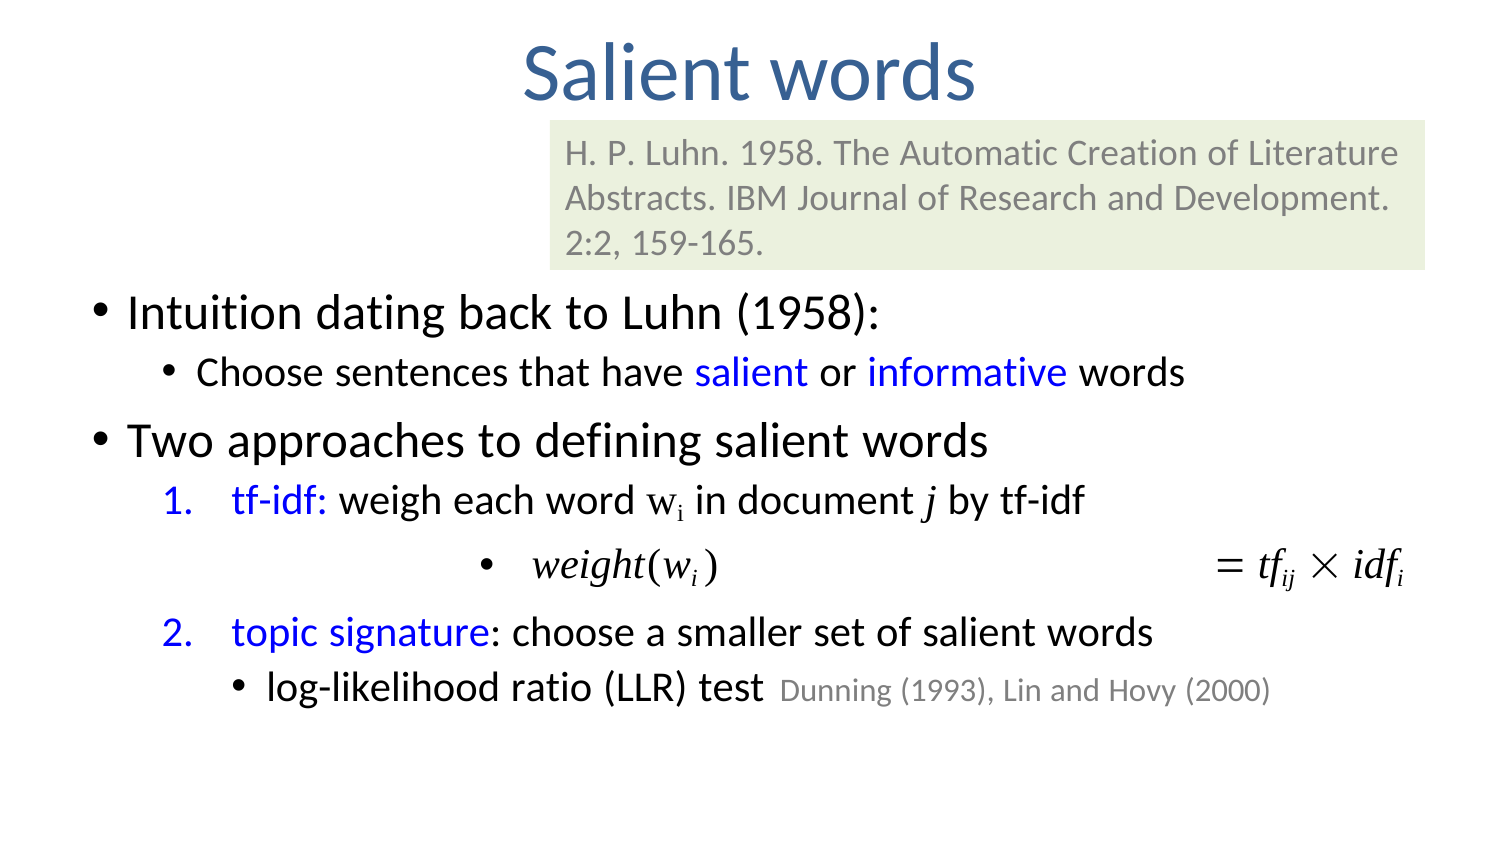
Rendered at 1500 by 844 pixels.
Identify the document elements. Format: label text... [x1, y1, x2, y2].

title Salient words [0, 0, 1500, 135]
text_box H. P. Luhn. 1958. The Automatic Creation of Literature Abstracts. IBM Journal of Research and Development. 2:2, 159-165. [549, 120, 1425, 270]
list Intuition dating back to Luhn (1958): Choose sentences that have salient or informative words Two approaches to defining salient words tf-idf: weigh each word wi in document j by tf-idf weight(wi )  tfij  idfi topic signature: choose a smaller set of salient words log-likelihood ratio (LLR) test Dunning (1993), Lin and Hovy (2000) [75, 271, 1425, 772]
